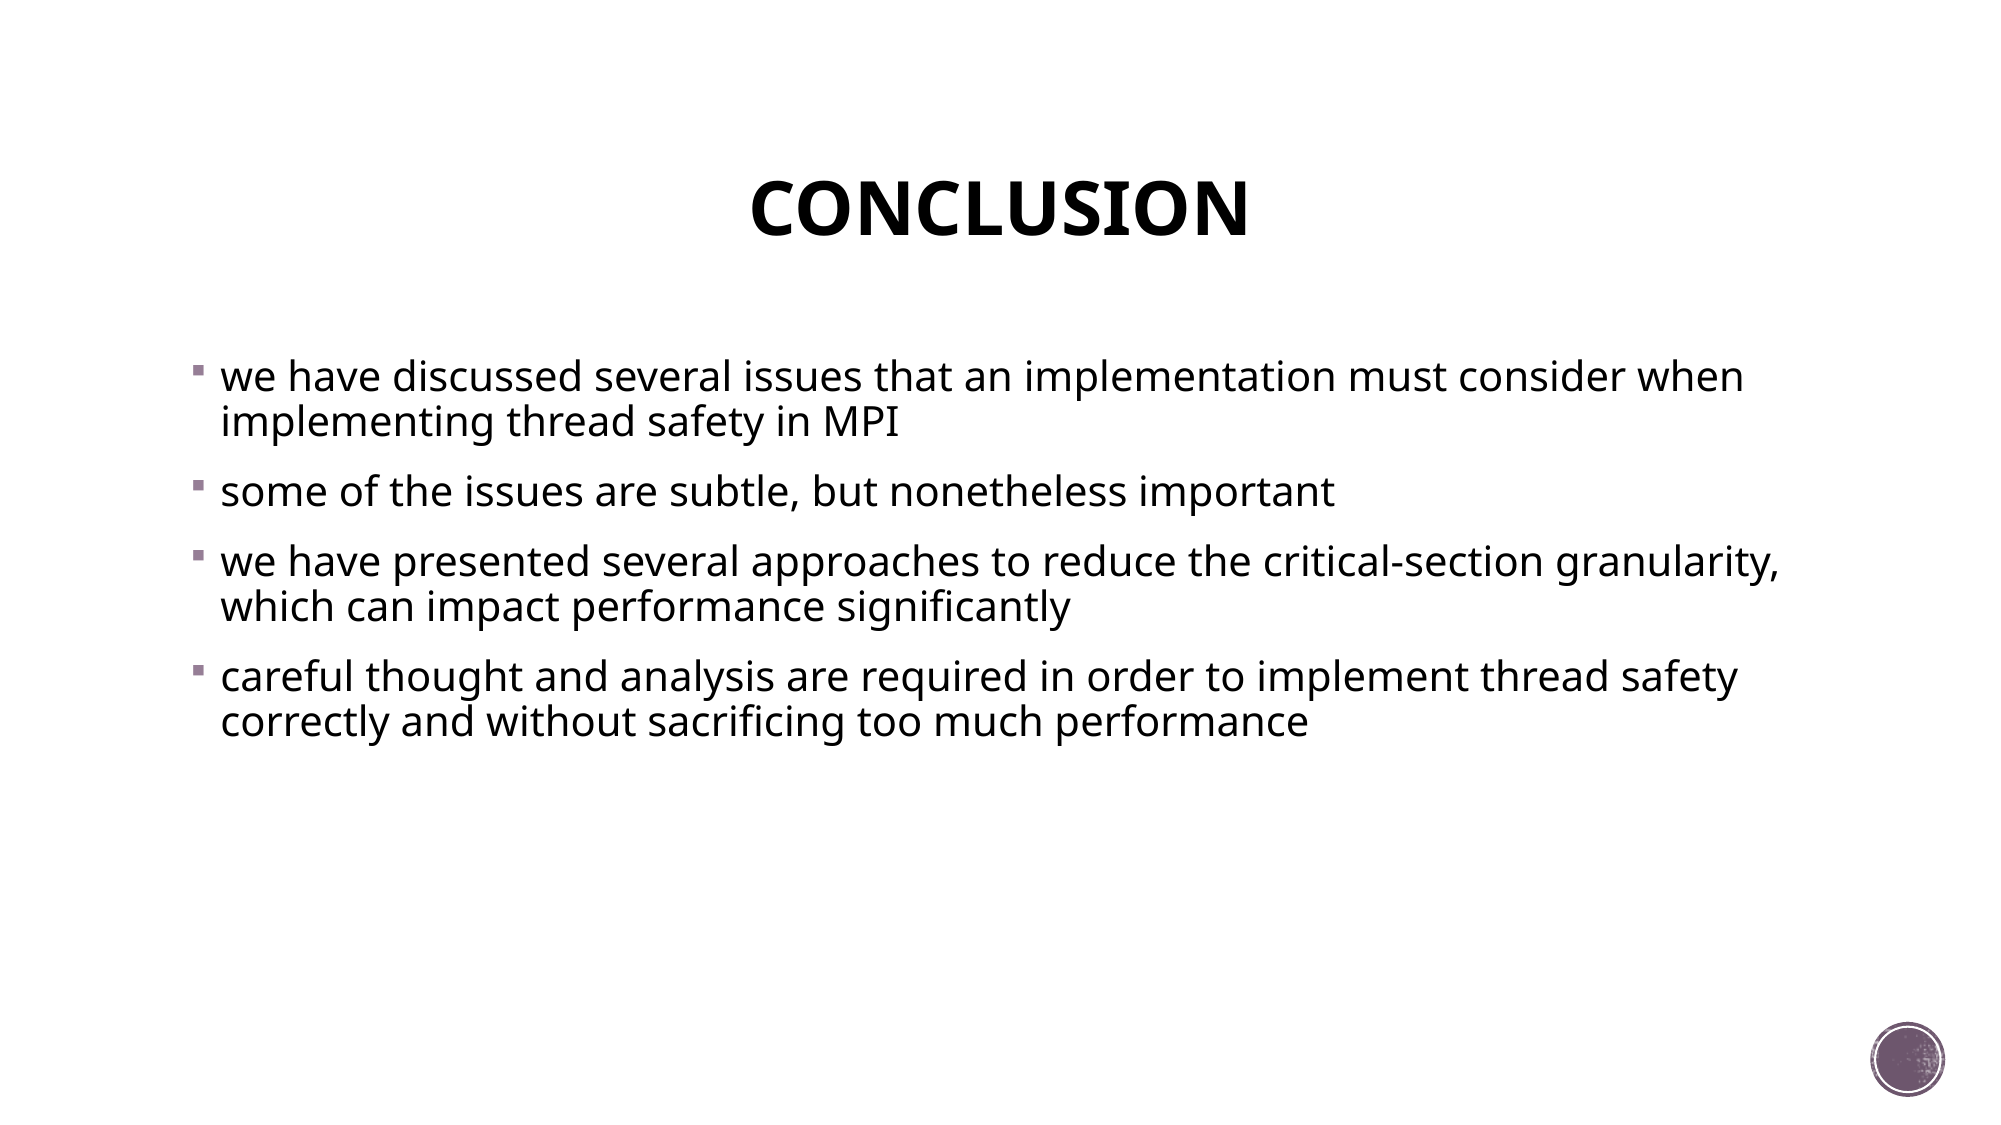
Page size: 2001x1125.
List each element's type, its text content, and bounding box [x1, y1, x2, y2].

list we have discussed several issues that an implementation must consider when implementing thread safety in MPI some of the issues are subtle, but nonetheless important we have presented several approaches to reduce the critical-section granularity, which can impact performance significantly careful thought and analysis are required in order to implement thread safety correctly and without sacrificing too much performance [175, 348, 1826, 1013]
title CONCLUSION [175, 79, 1826, 344]
